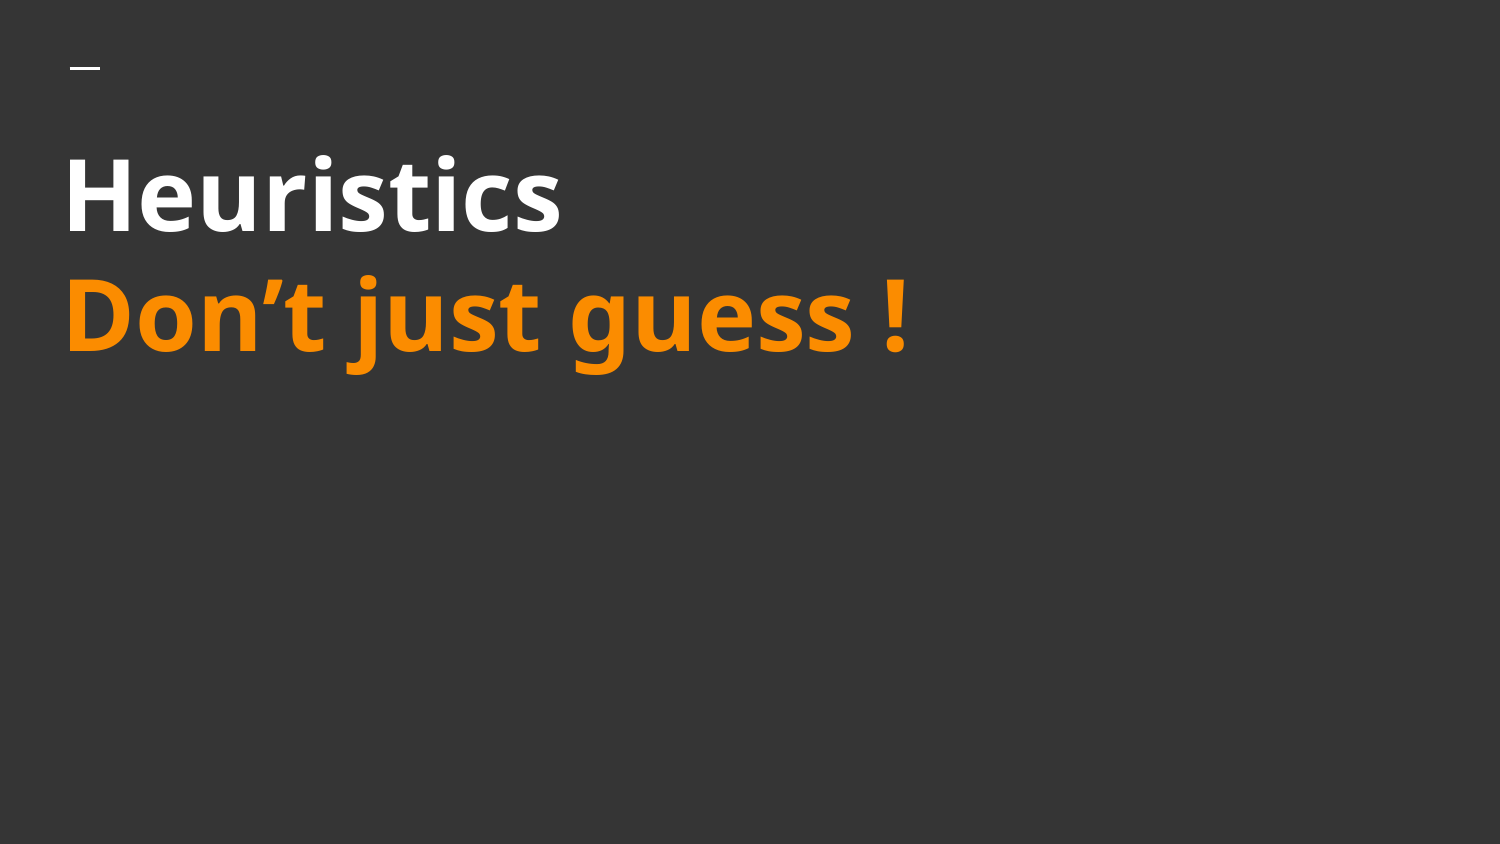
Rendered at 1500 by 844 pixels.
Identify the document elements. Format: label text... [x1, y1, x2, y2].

title Heuristics Don’t just guess ! [46, 116, 1463, 746]
